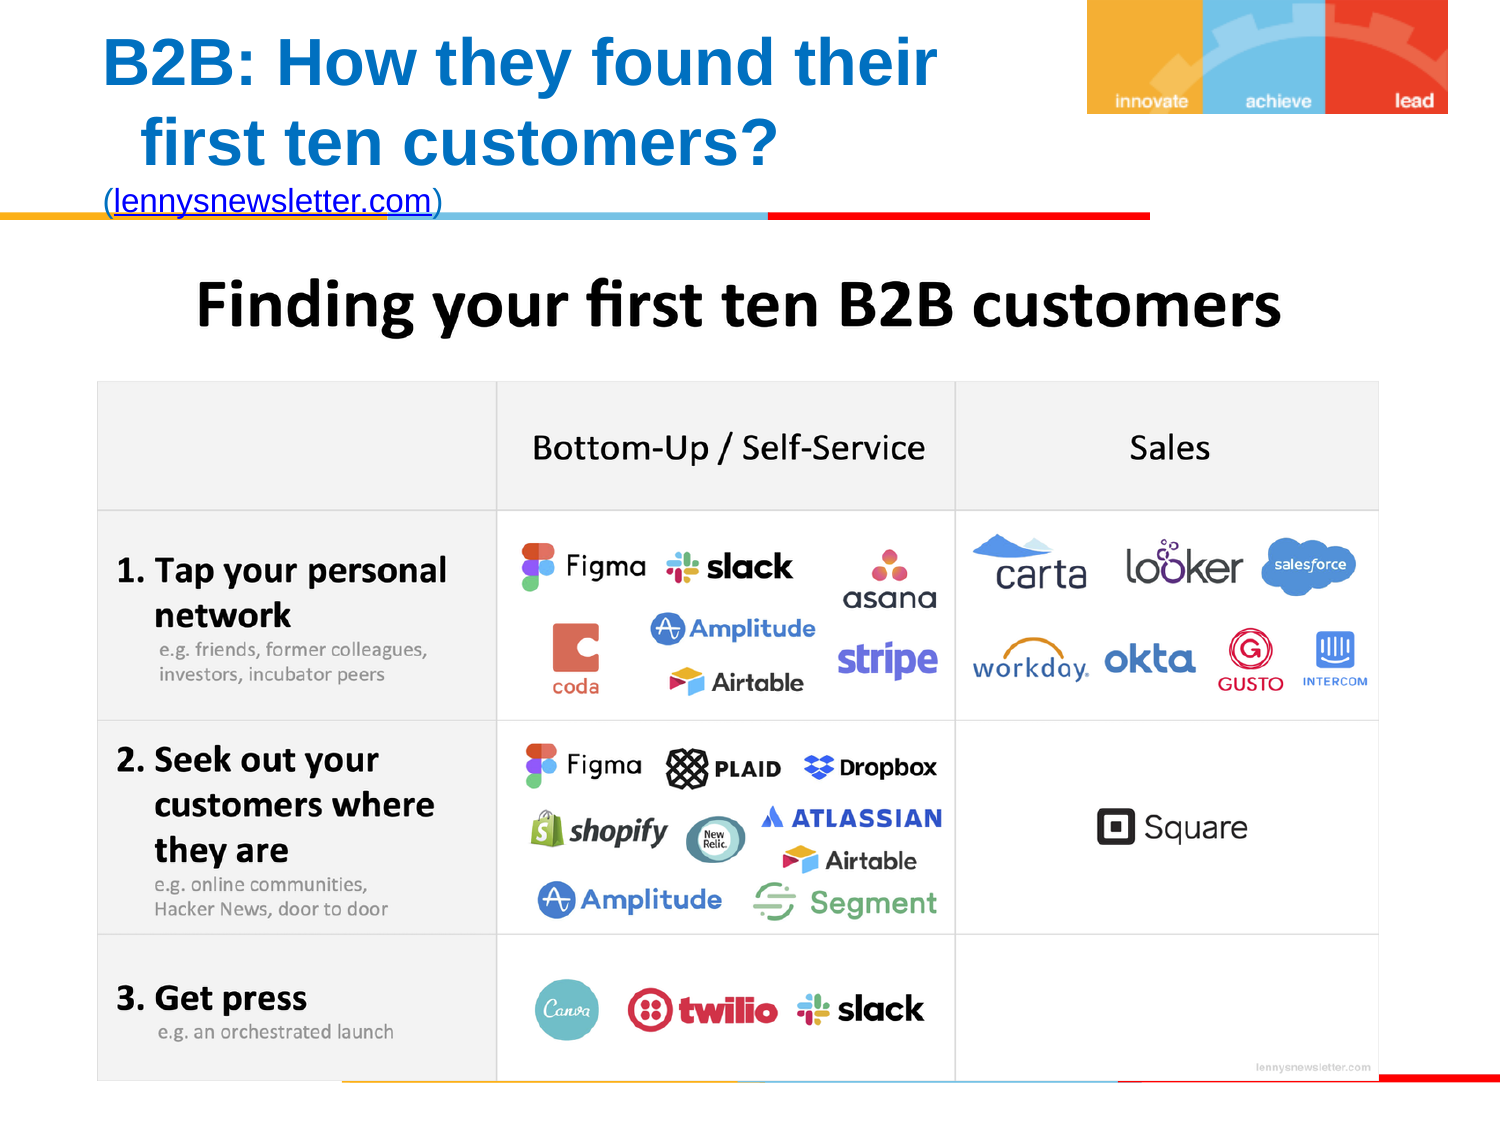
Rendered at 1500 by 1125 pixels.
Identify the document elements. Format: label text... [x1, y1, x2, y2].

picture [97, 234, 1379, 1082]
list B2B: How they found their first ten customers? (lennysnewsletter.com) [50, 24, 1088, 213]
picture [1087, 0, 1448, 114]
